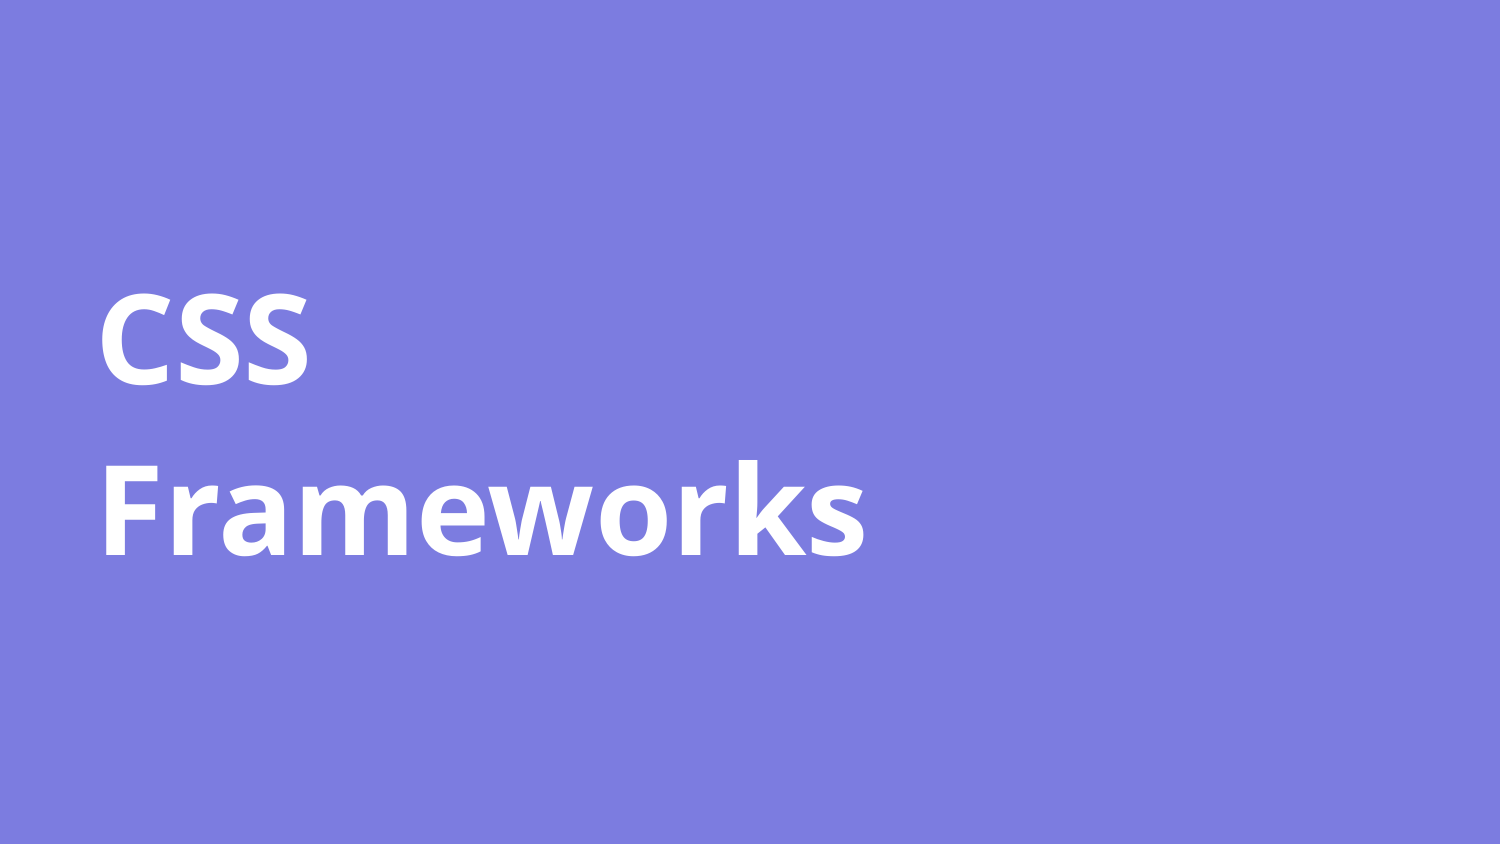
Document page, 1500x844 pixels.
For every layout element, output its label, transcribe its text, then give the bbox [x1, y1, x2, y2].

title CSS Frameworks [80, 86, 1003, 758]
